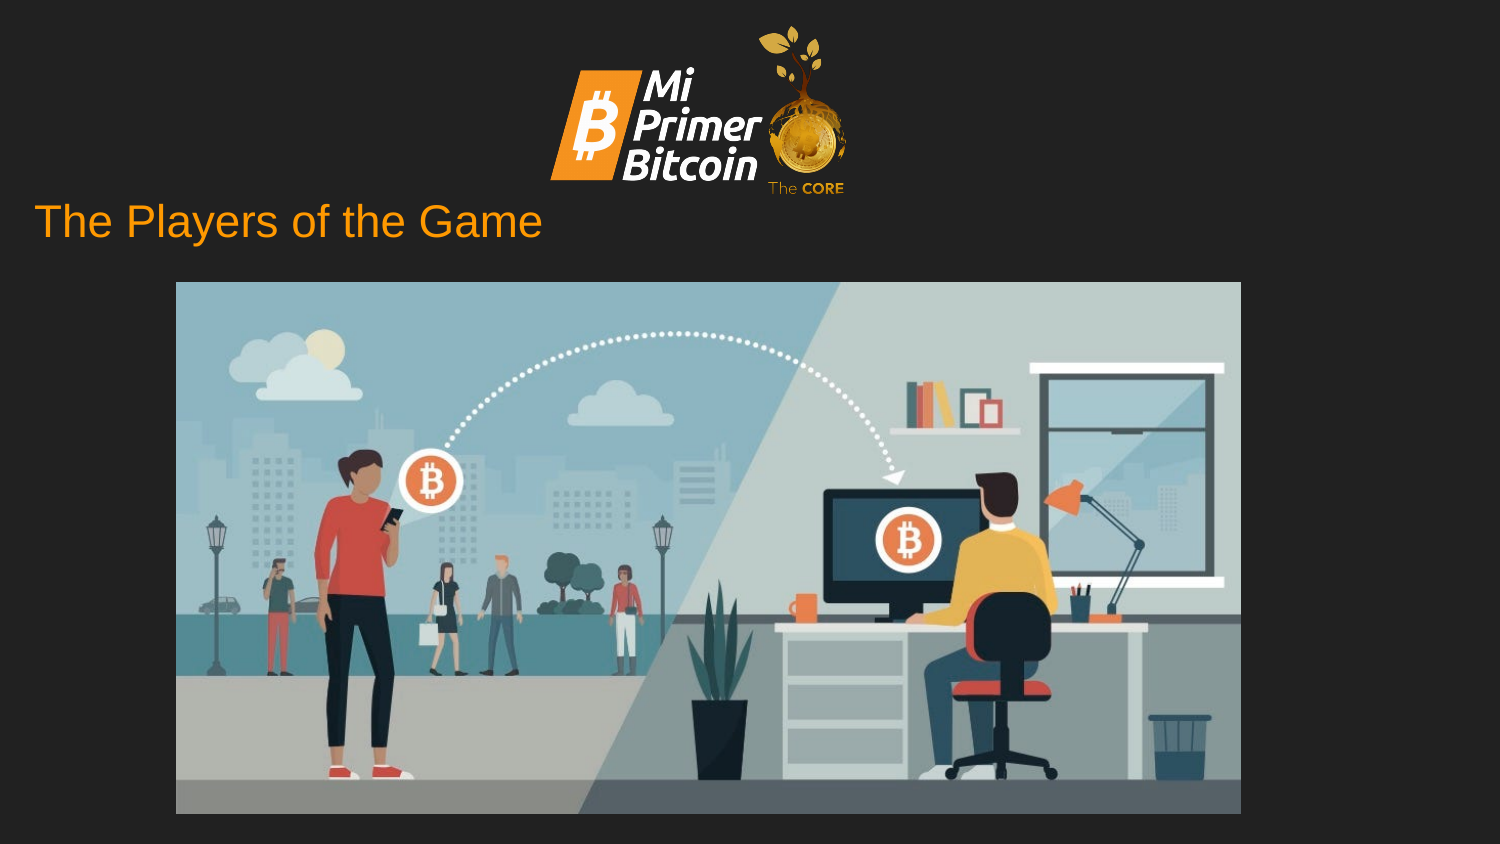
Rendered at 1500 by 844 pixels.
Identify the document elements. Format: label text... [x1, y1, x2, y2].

picture [176, 281, 1241, 814]
picture [549, 19, 897, 210]
text_box The Players of the Game [19, 176, 613, 262]
